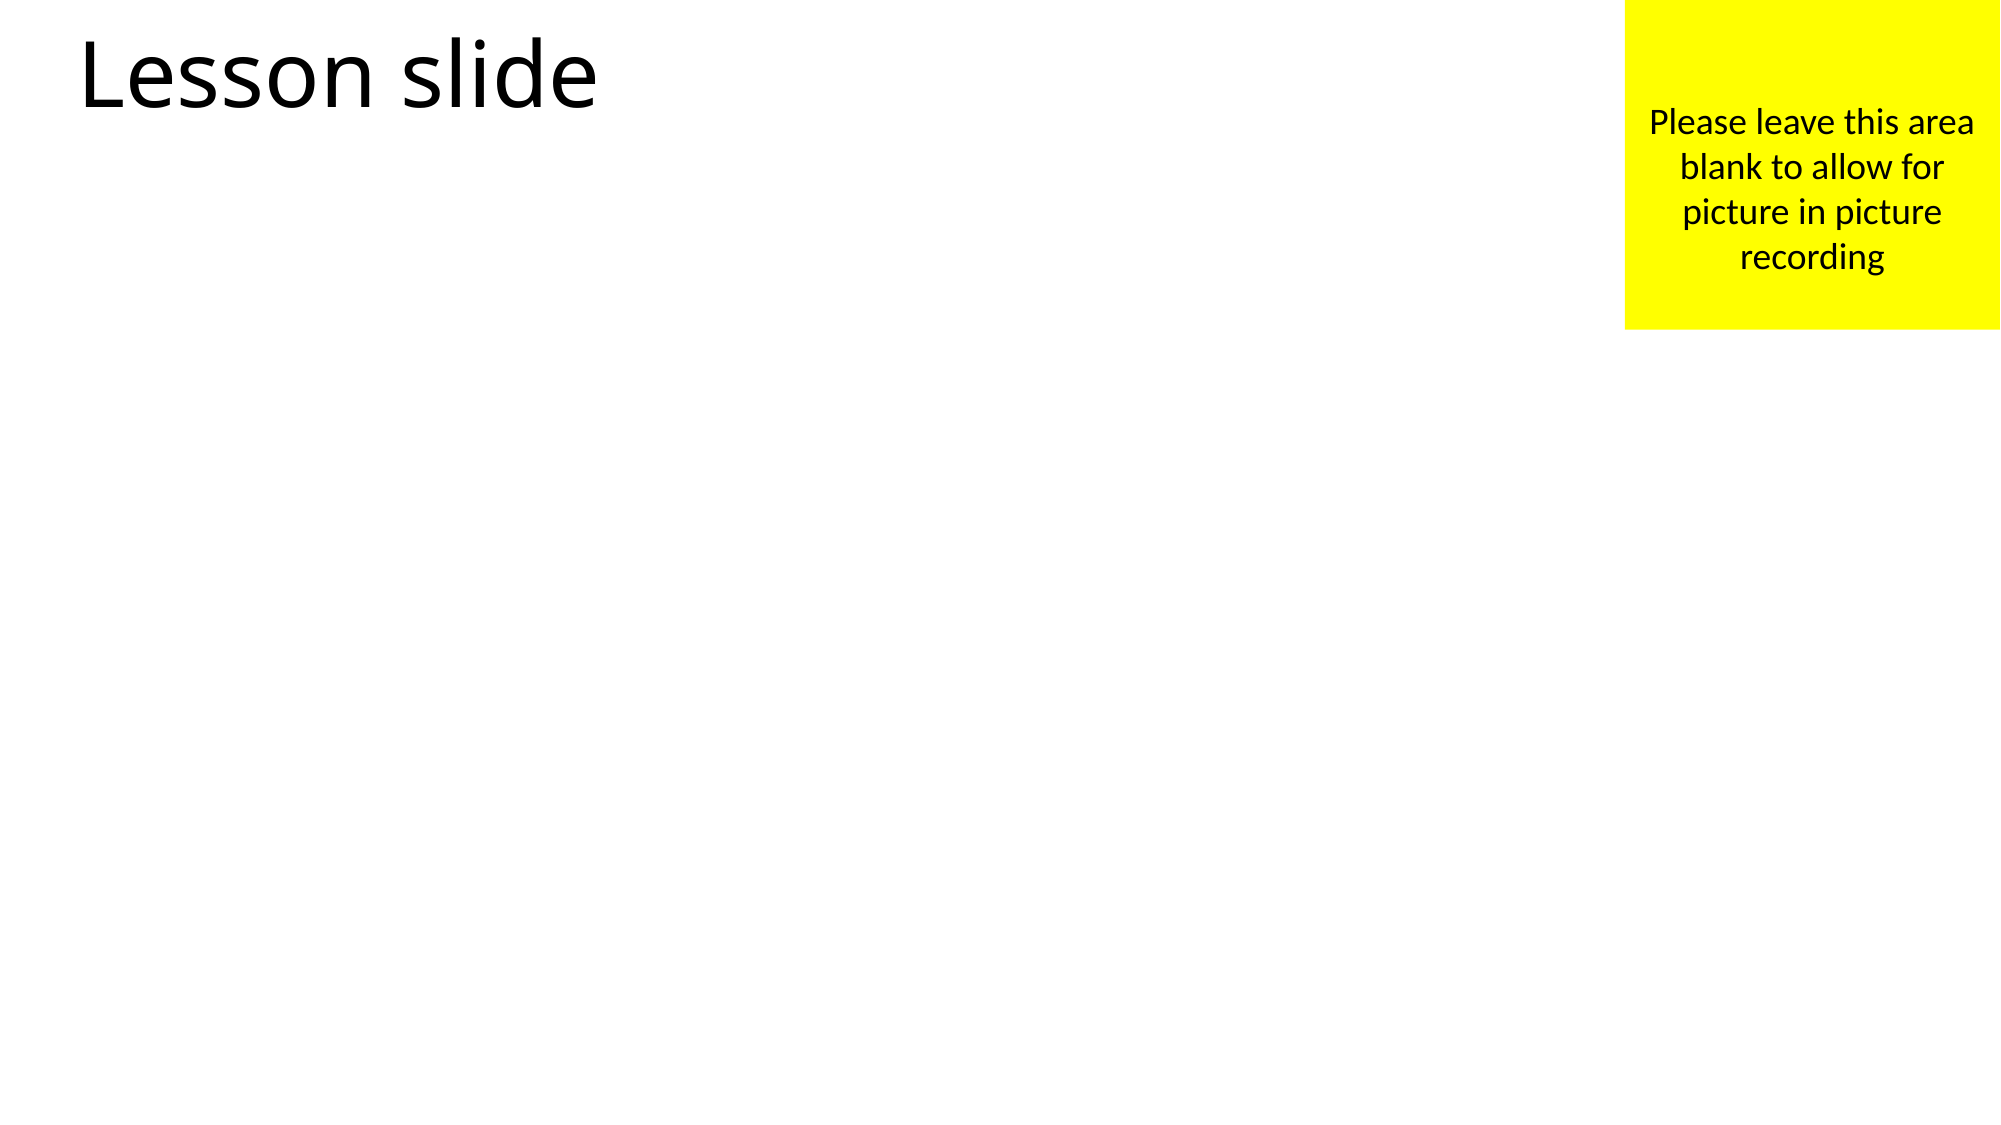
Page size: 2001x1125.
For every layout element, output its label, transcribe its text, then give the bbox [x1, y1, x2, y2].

title Lesson slide [62, 29, 1624, 205]
text_box Please leave this area blank to allow for picture in picture recording [1624, 0, 2000, 330]
